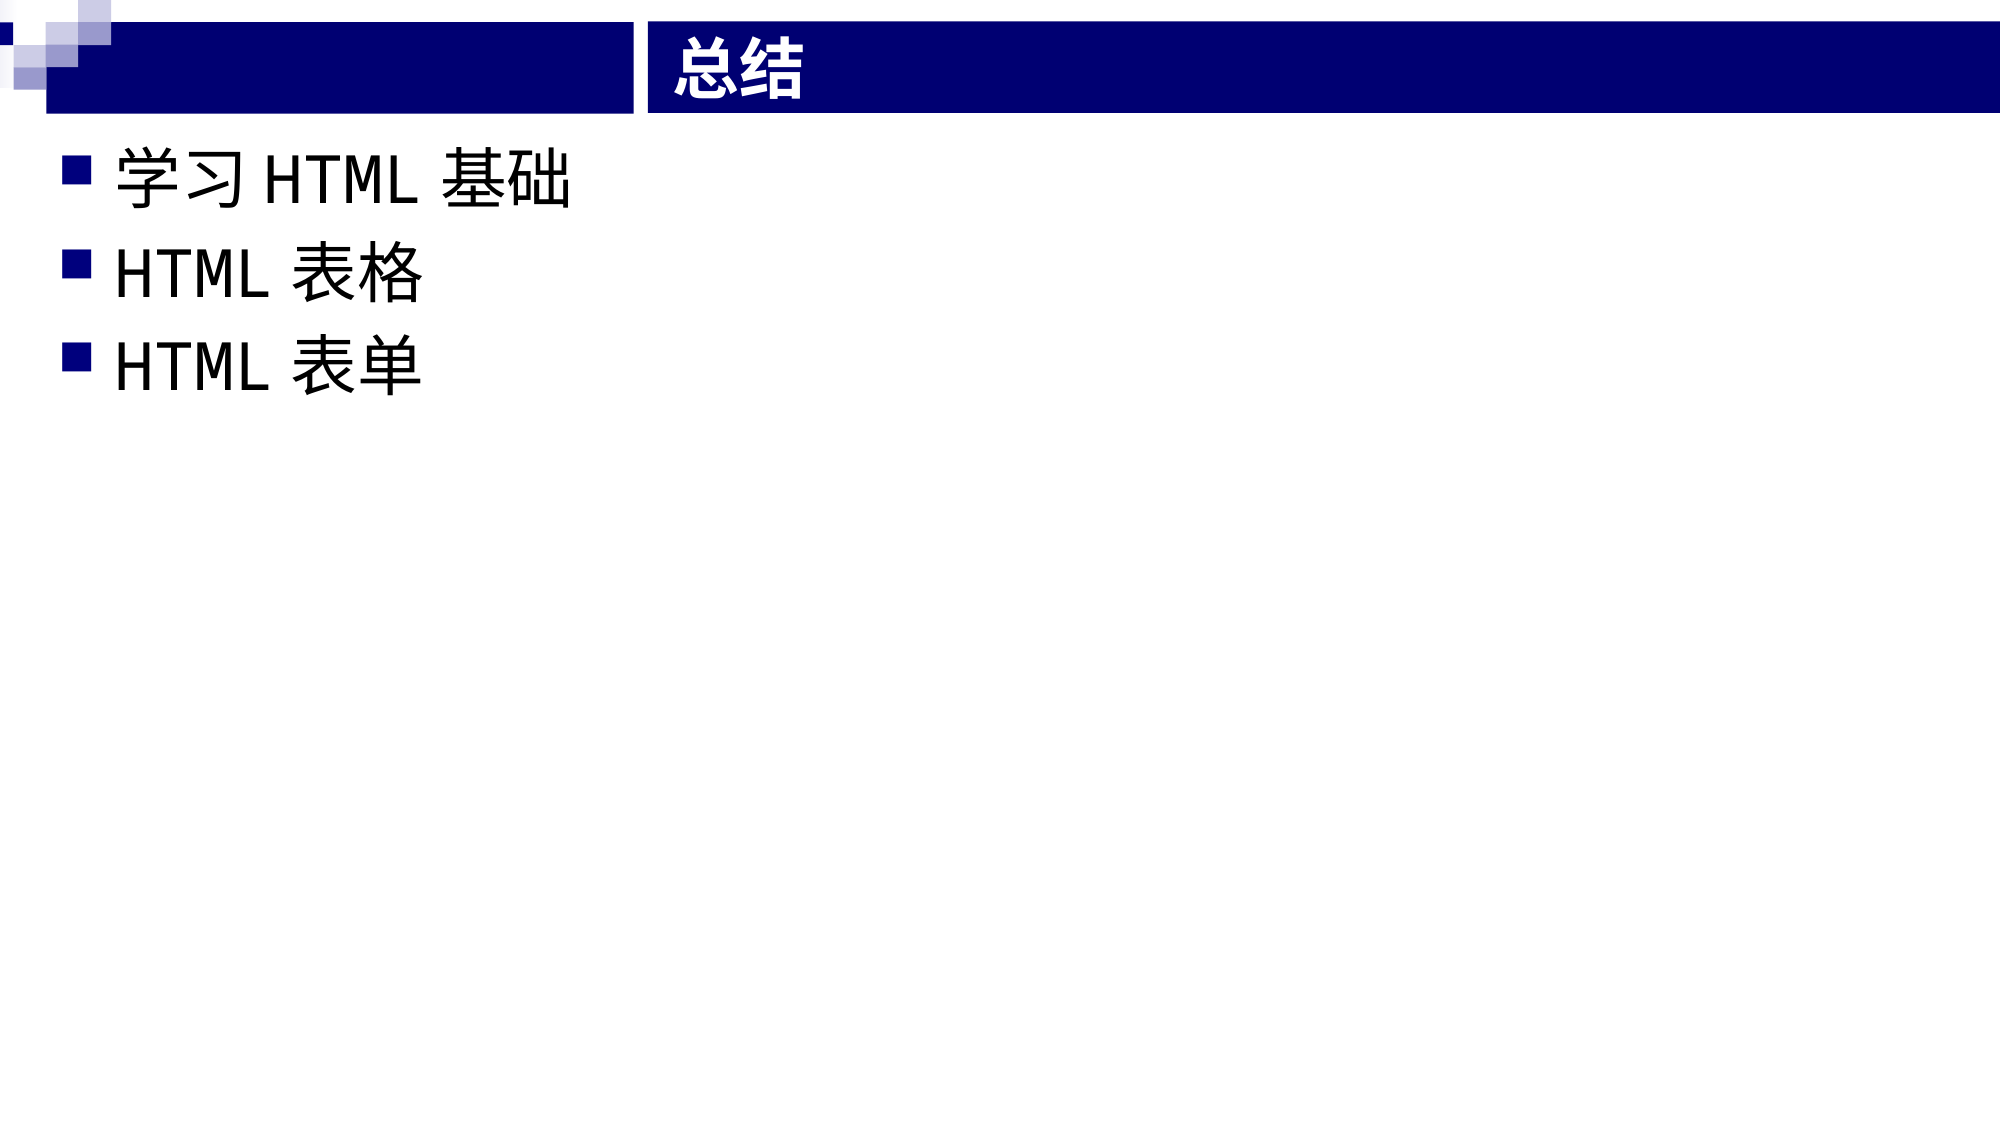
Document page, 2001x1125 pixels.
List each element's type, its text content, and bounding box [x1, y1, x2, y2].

title 总结 [657, 30, 1945, 102]
list 学习HTML基础 HTML表格 HTML表单 [43, 129, 1957, 1085]
